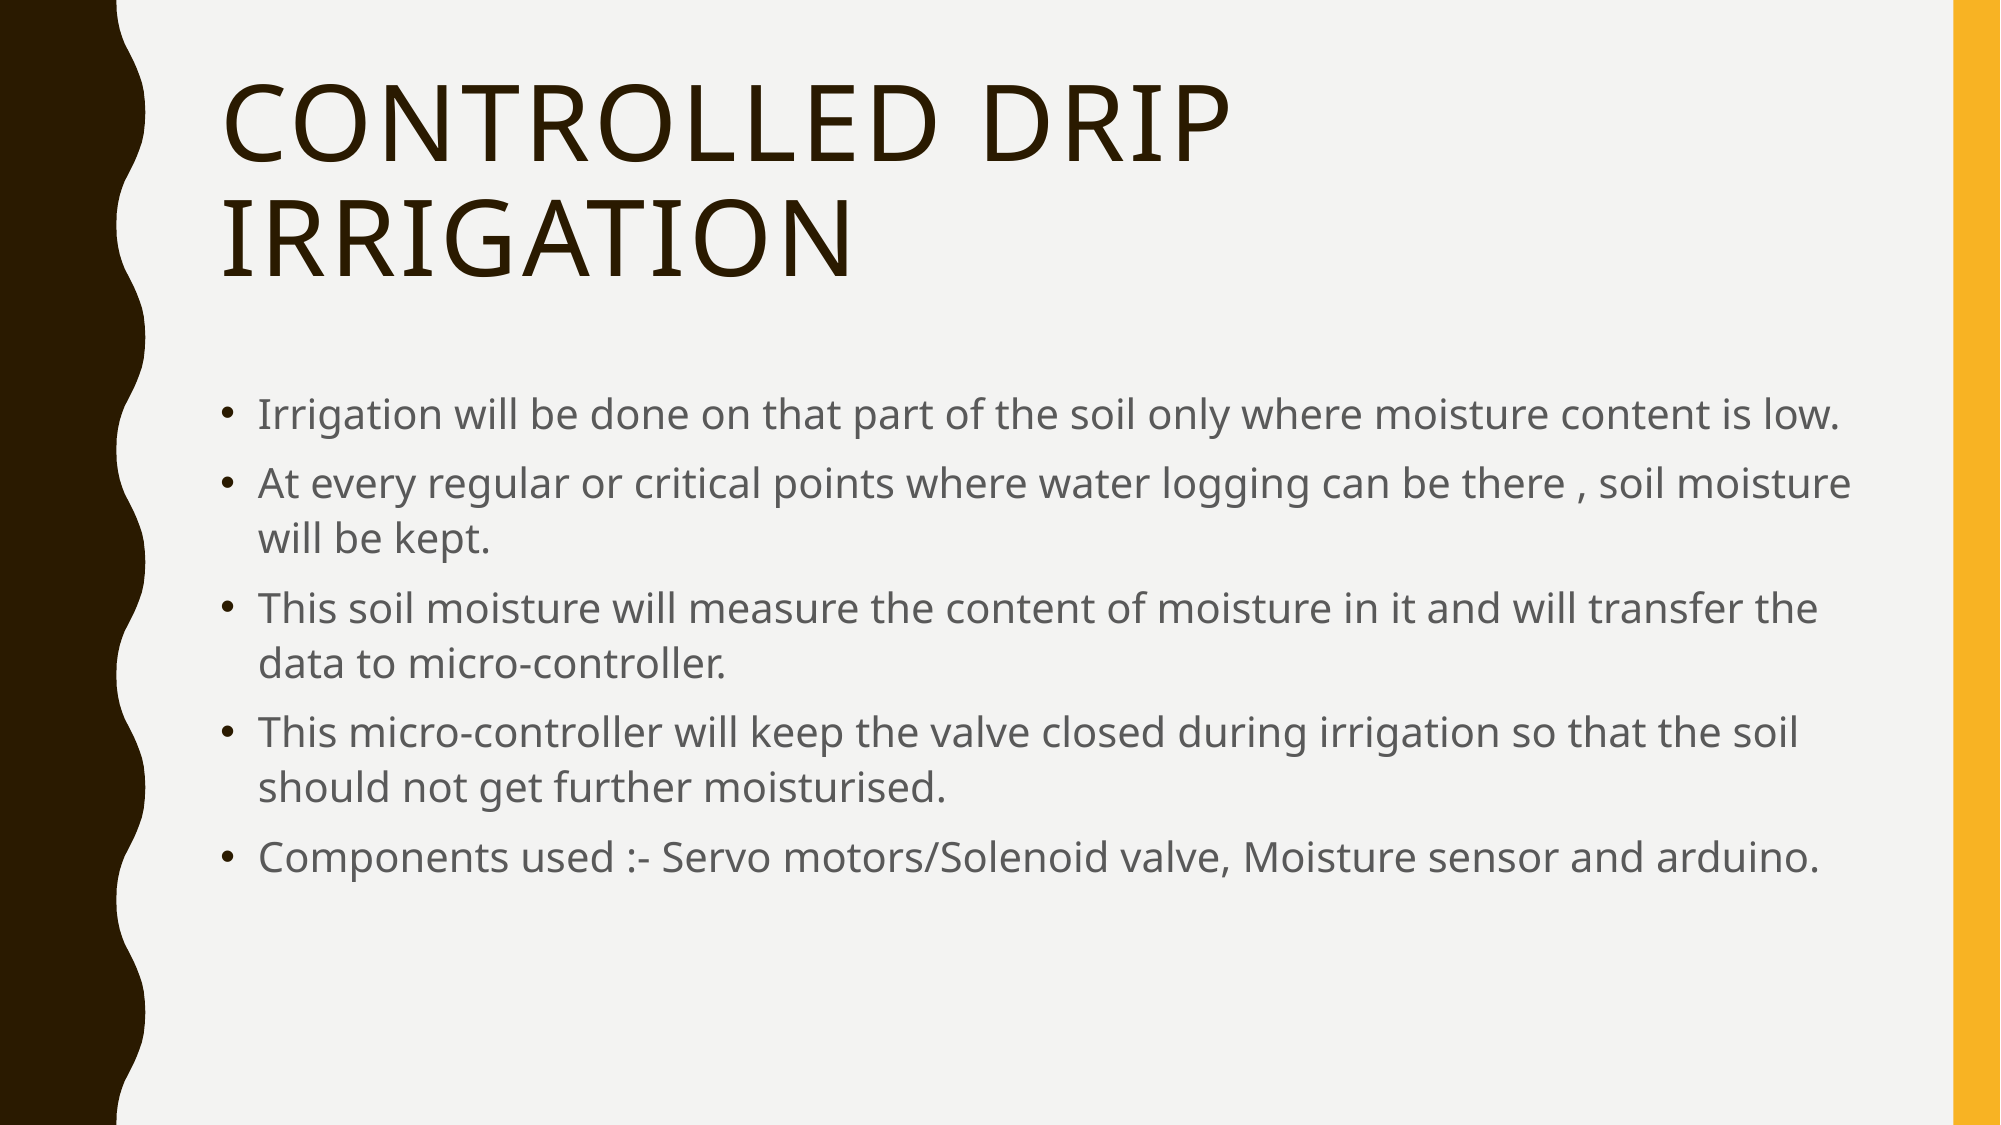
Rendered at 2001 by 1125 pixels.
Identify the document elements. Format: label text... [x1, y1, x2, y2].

list Irrigation will be done on that part of the soil only where moisture content is low. At every regular or critical points where water logging can be there , soil moisture will be kept. This soil moisture will measure the content of moisture in it and will transfer the data to micro-controller. This micro-controller will keep the valve closed during irrigation so that the soil should not get further moisturised. Components used :- Servo motors/Solenoid valve, Moisture sensor and arduino. [205, 375, 1875, 965]
title Controlled drip irrigation [205, 62, 1875, 308]
